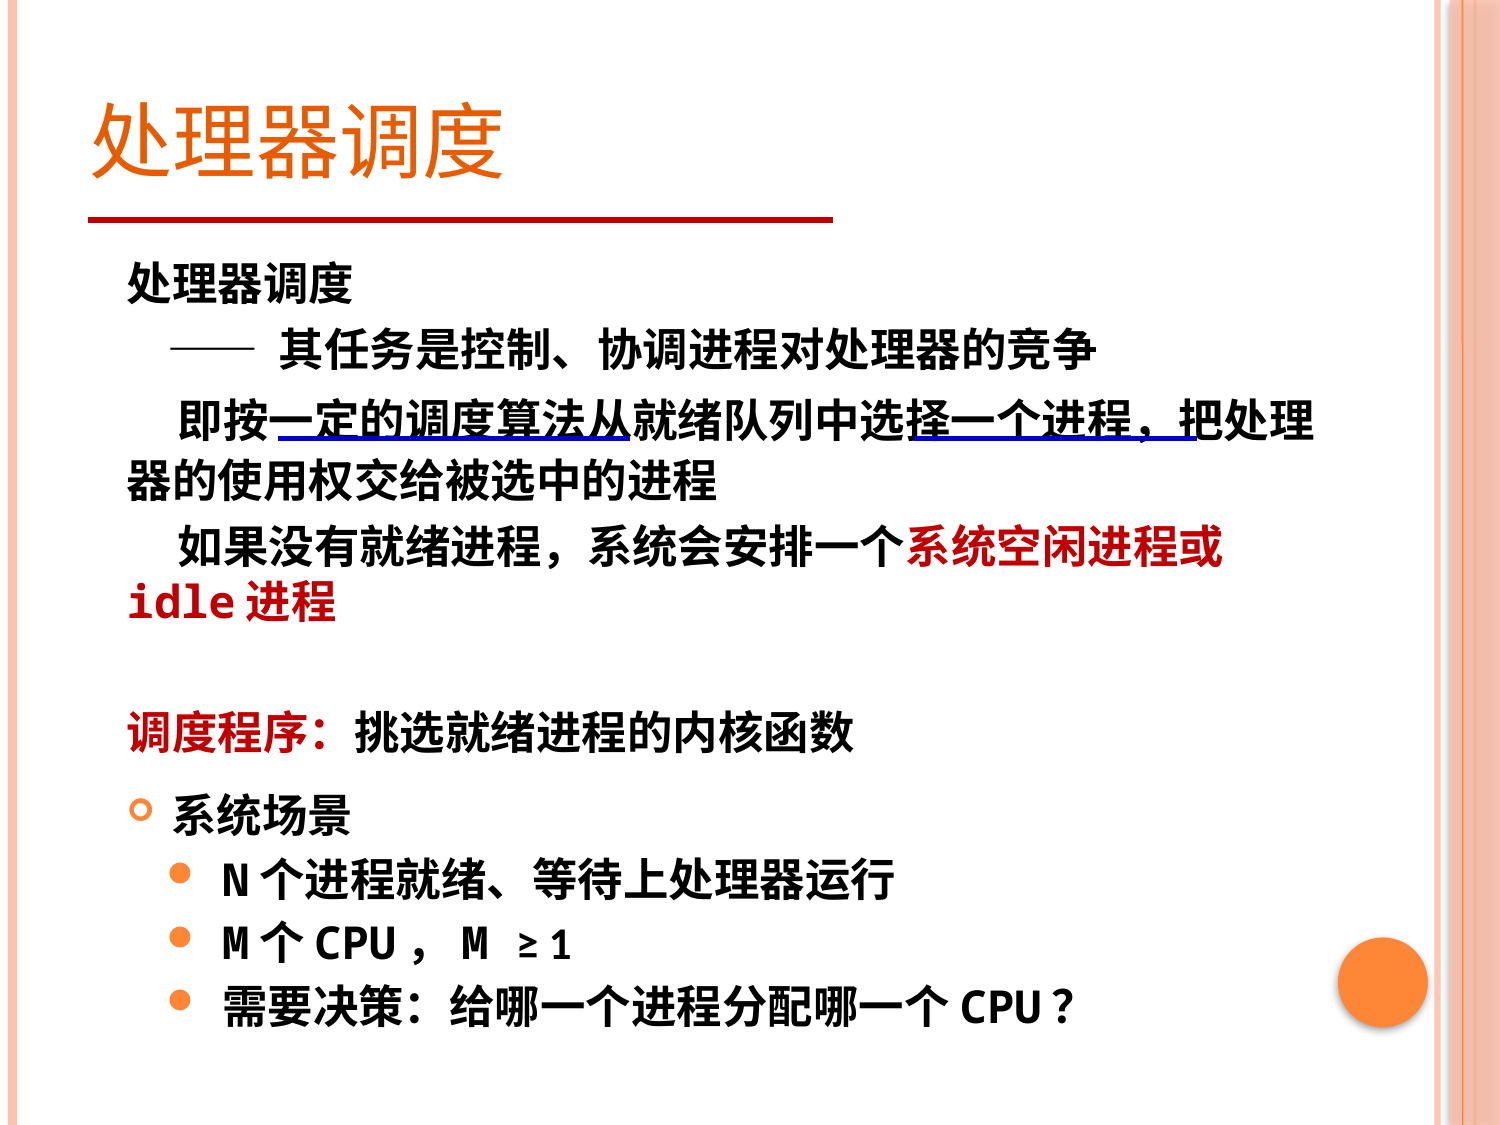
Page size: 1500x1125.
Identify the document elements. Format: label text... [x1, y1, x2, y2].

title 处理器调度 [75, 45, 1300, 197]
list 处理器调度 —— 其任务是控制、协调进程对处理器的竞争 即按一定的调度算法从就绪队列中选择一个进程，把处理器的使用权交给被选中的进程 如果没有就绪进程，系统会安排一个系统空闲进程或idle进程 调度程序：挑选就绪进程的内核函数 系统场景 N个进程就绪、等待上处理器运行 M个CPU，M ≥ 1 需要决策：给哪一个进程分配哪一个CPU？ [112, 247, 1355, 1047]
